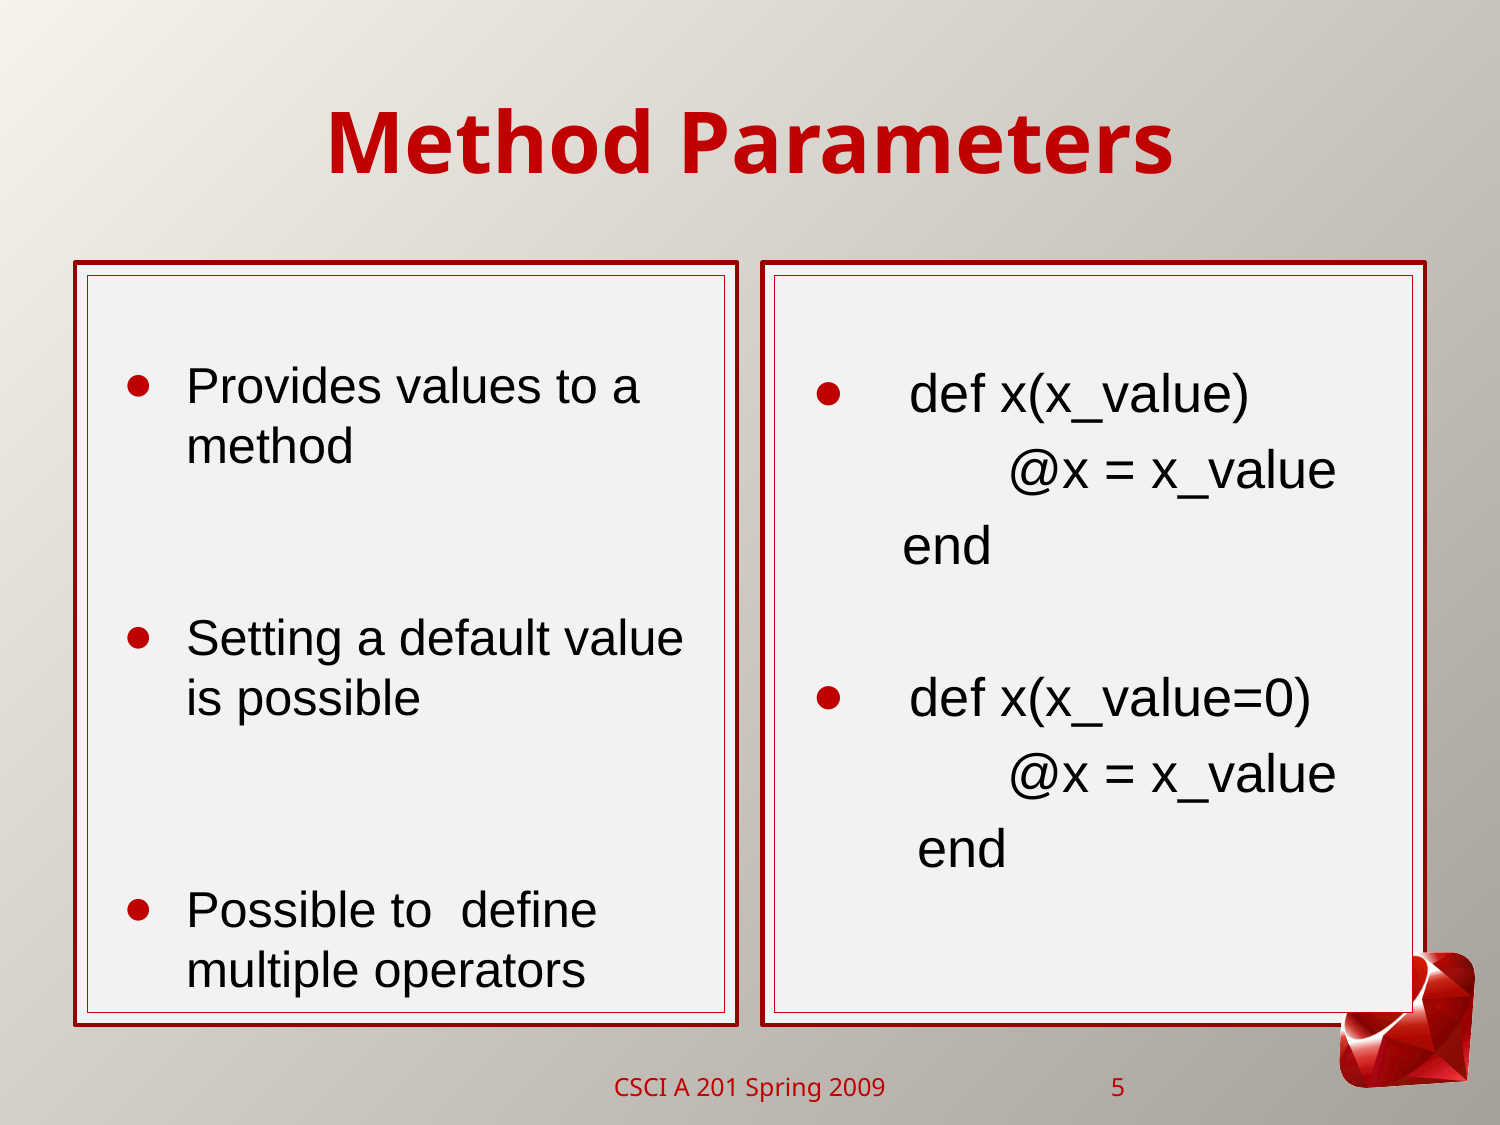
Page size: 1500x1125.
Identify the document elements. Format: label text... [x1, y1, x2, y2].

picture [1337, 949, 1475, 1088]
footer CSCI A 201 Spring 2009 [512, 1052, 988, 1113]
slide_number 5 [999, 1052, 1125, 1113]
list Provides values to a method Setting a default value is possible Possible to define multiple operators [87, 275, 725, 1013]
title Method Parameters [75, 45, 1425, 233]
list def x(x_value) @x = x_value end def x(x_value=0) @x = x_value end [774, 275, 1413, 1013]
